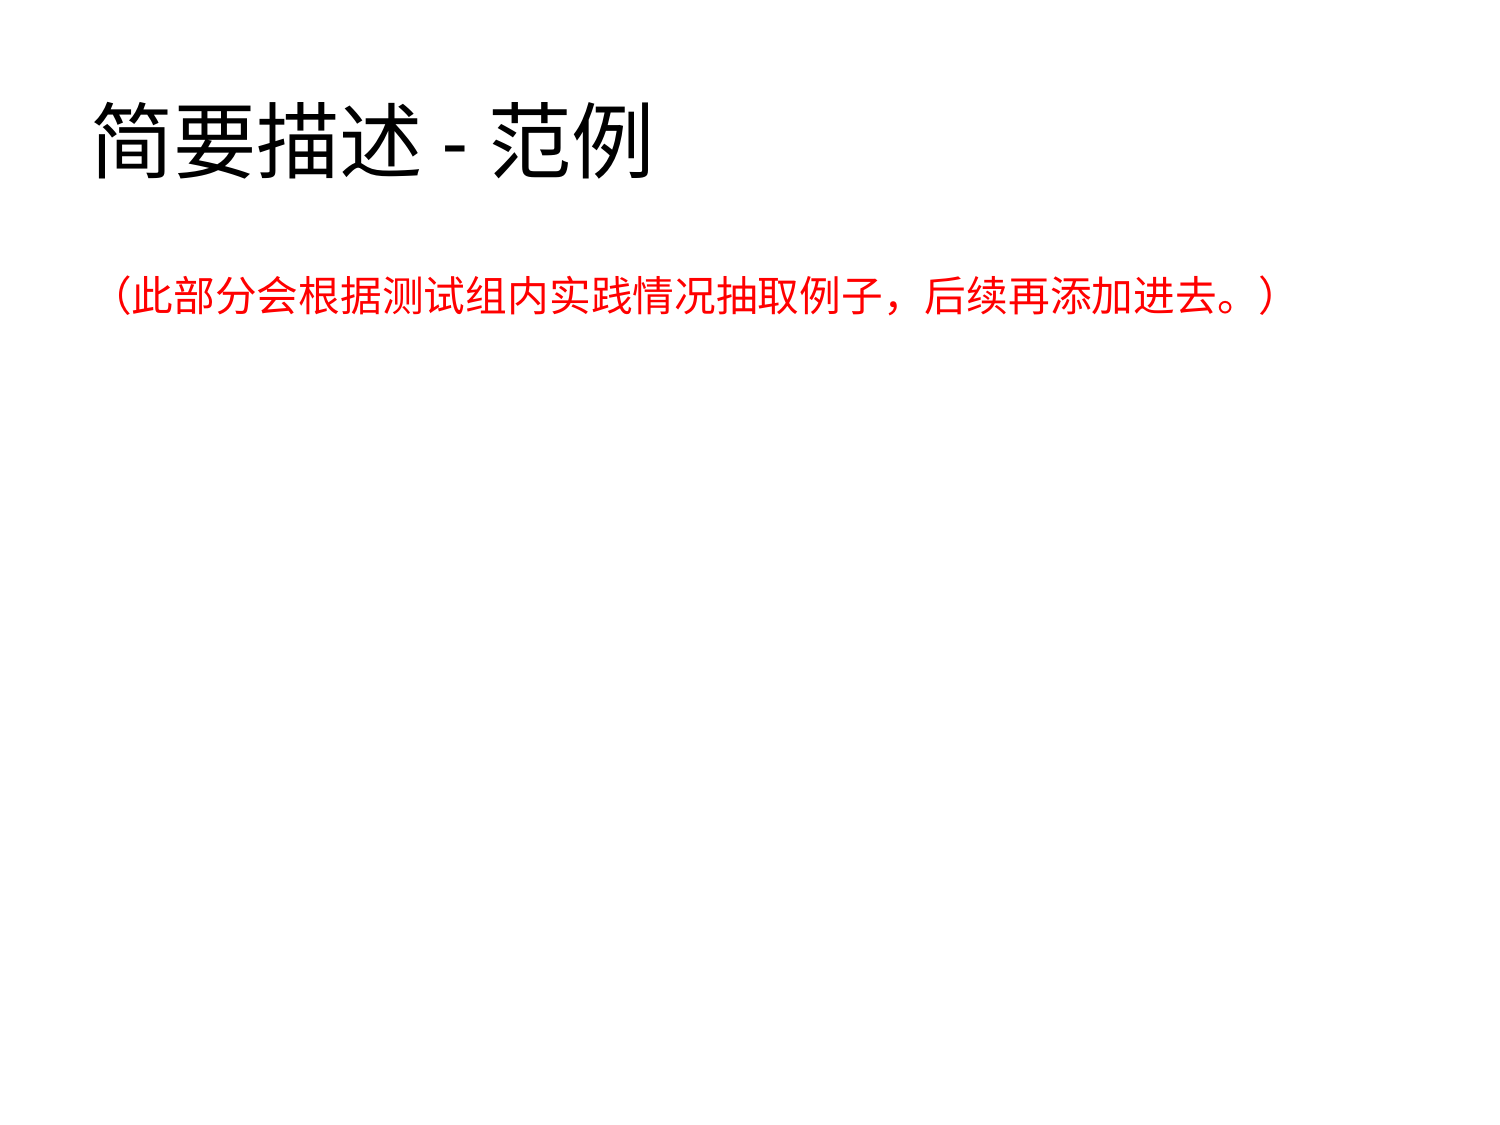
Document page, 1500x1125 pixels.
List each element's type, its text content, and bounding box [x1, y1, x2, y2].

title 简要描述-范例 [75, 45, 1425, 233]
list （此部分会根据测试组内实践情况抽取例子，后续再添加进去。） [75, 262, 1425, 1005]
